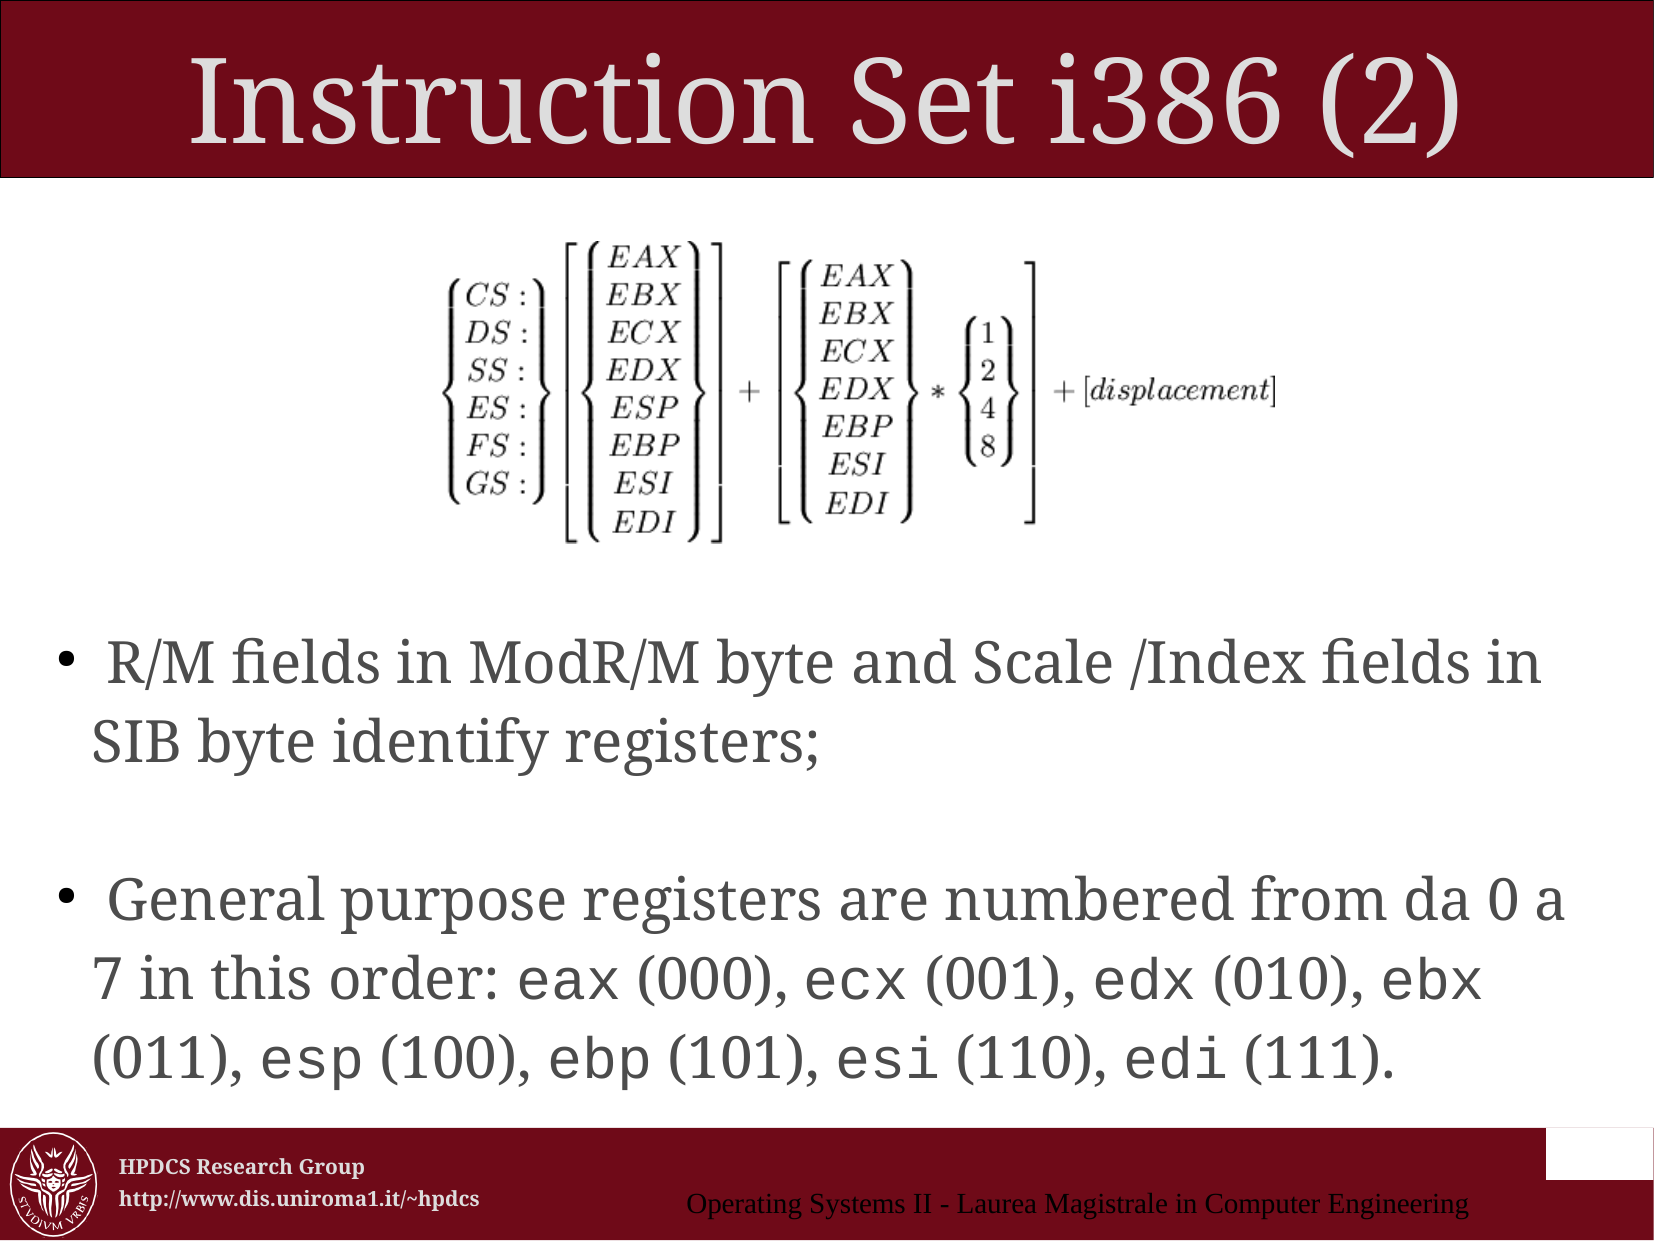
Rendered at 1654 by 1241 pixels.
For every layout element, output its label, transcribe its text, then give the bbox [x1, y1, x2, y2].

footer Operating Systems II - Laurea Magistrale in Computer Engineering [509, 1184, 1647, 1240]
text_box Instruction Set i386 (2) [19, 0, 1634, 217]
picture [442, 241, 1275, 544]
picture [8, 1130, 98, 1238]
text_box R/M fields in ModR/M byte and Scale /Index fields in SIB byte identify registers; General purpose registers are numbered from da 0 a 7 in this order: eax (000), ecx (001), edx (010), ebx (011), esp (100), ebp (101), esi (110), edi (111). [41, 608, 1607, 1096]
